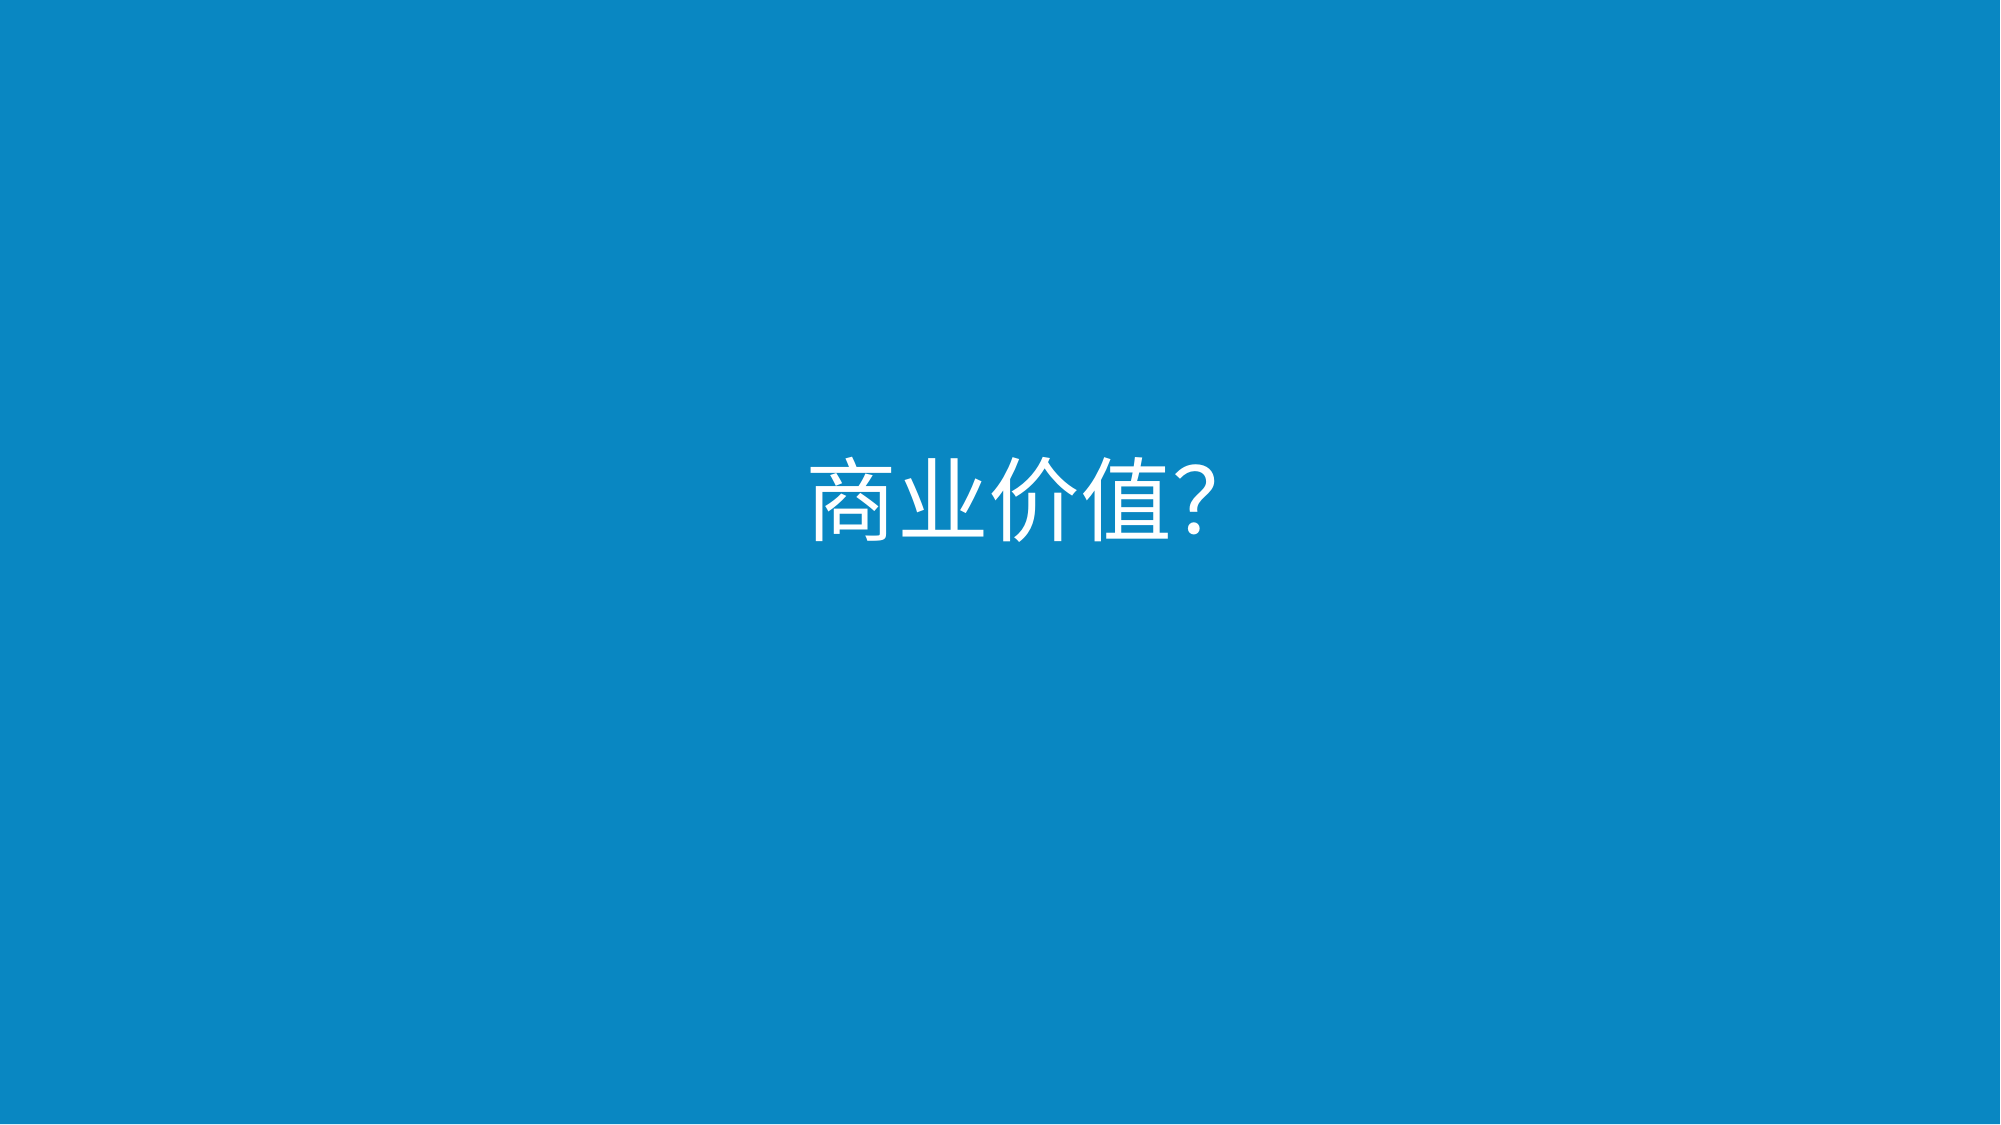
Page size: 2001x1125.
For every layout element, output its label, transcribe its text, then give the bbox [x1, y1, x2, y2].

text_box 商业价值？ [790, 436, 1280, 561]
text_box [0, 0, 2000, 1125]
